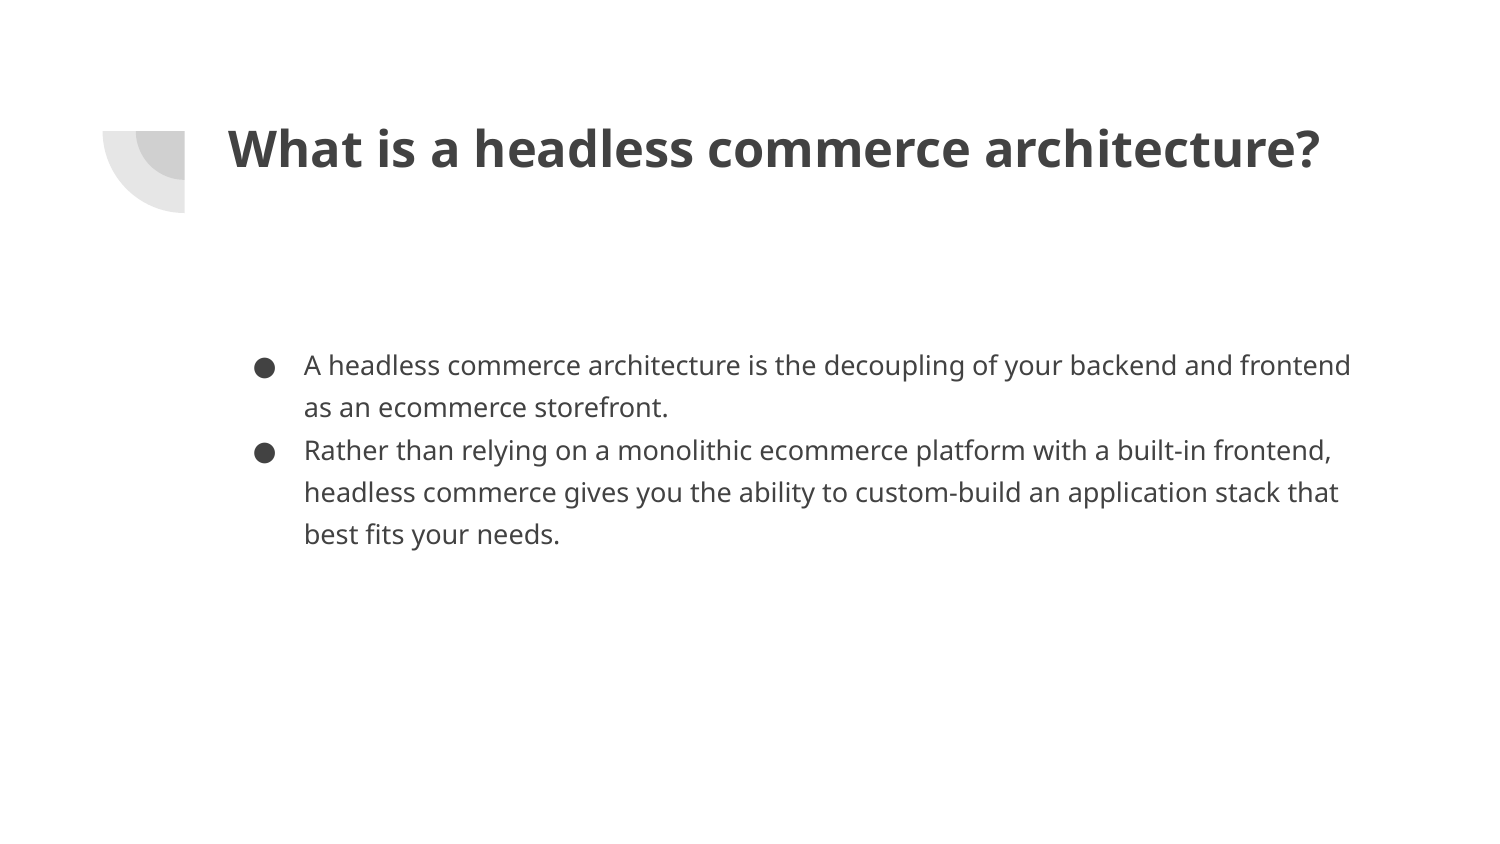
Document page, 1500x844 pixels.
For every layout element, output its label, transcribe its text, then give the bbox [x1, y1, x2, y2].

title What is a headless commerce architecture? [213, 98, 1368, 263]
list A headless commerce architecture is the decoupling of your backend and frontend as an ecommerce storefront. Rather than relying on a monolithic ecommerce platform with a built-in frontend, headless commerce gives you the ability to custom-build an application stack that best fits your needs. [213, 326, 1368, 744]
